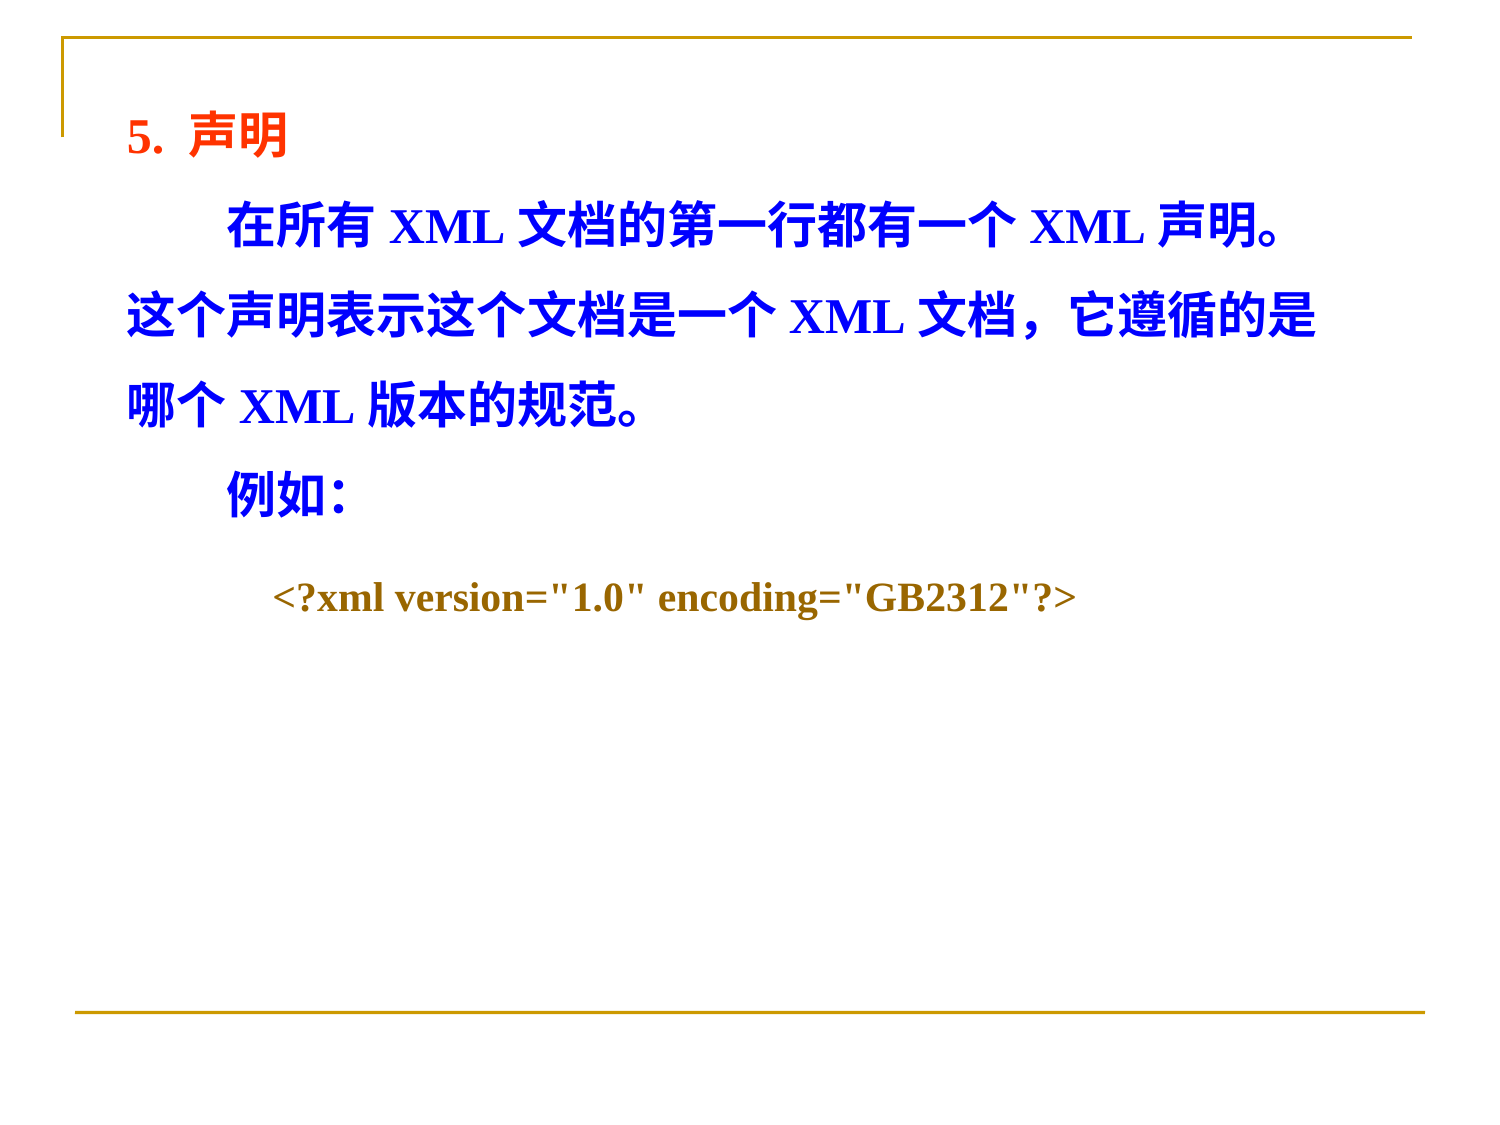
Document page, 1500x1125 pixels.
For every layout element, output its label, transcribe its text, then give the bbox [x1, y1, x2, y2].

text_box 5. 声明 在所有XML文档的第一行都有一个XML声明。这个声明表示这个文档是一个XML文档，它遵循的是哪个XML版本的规范。 例如： [112, 66, 1365, 532]
text_box <?xml version="1.0" encoding="GB2312"?> [257, 562, 1109, 628]
